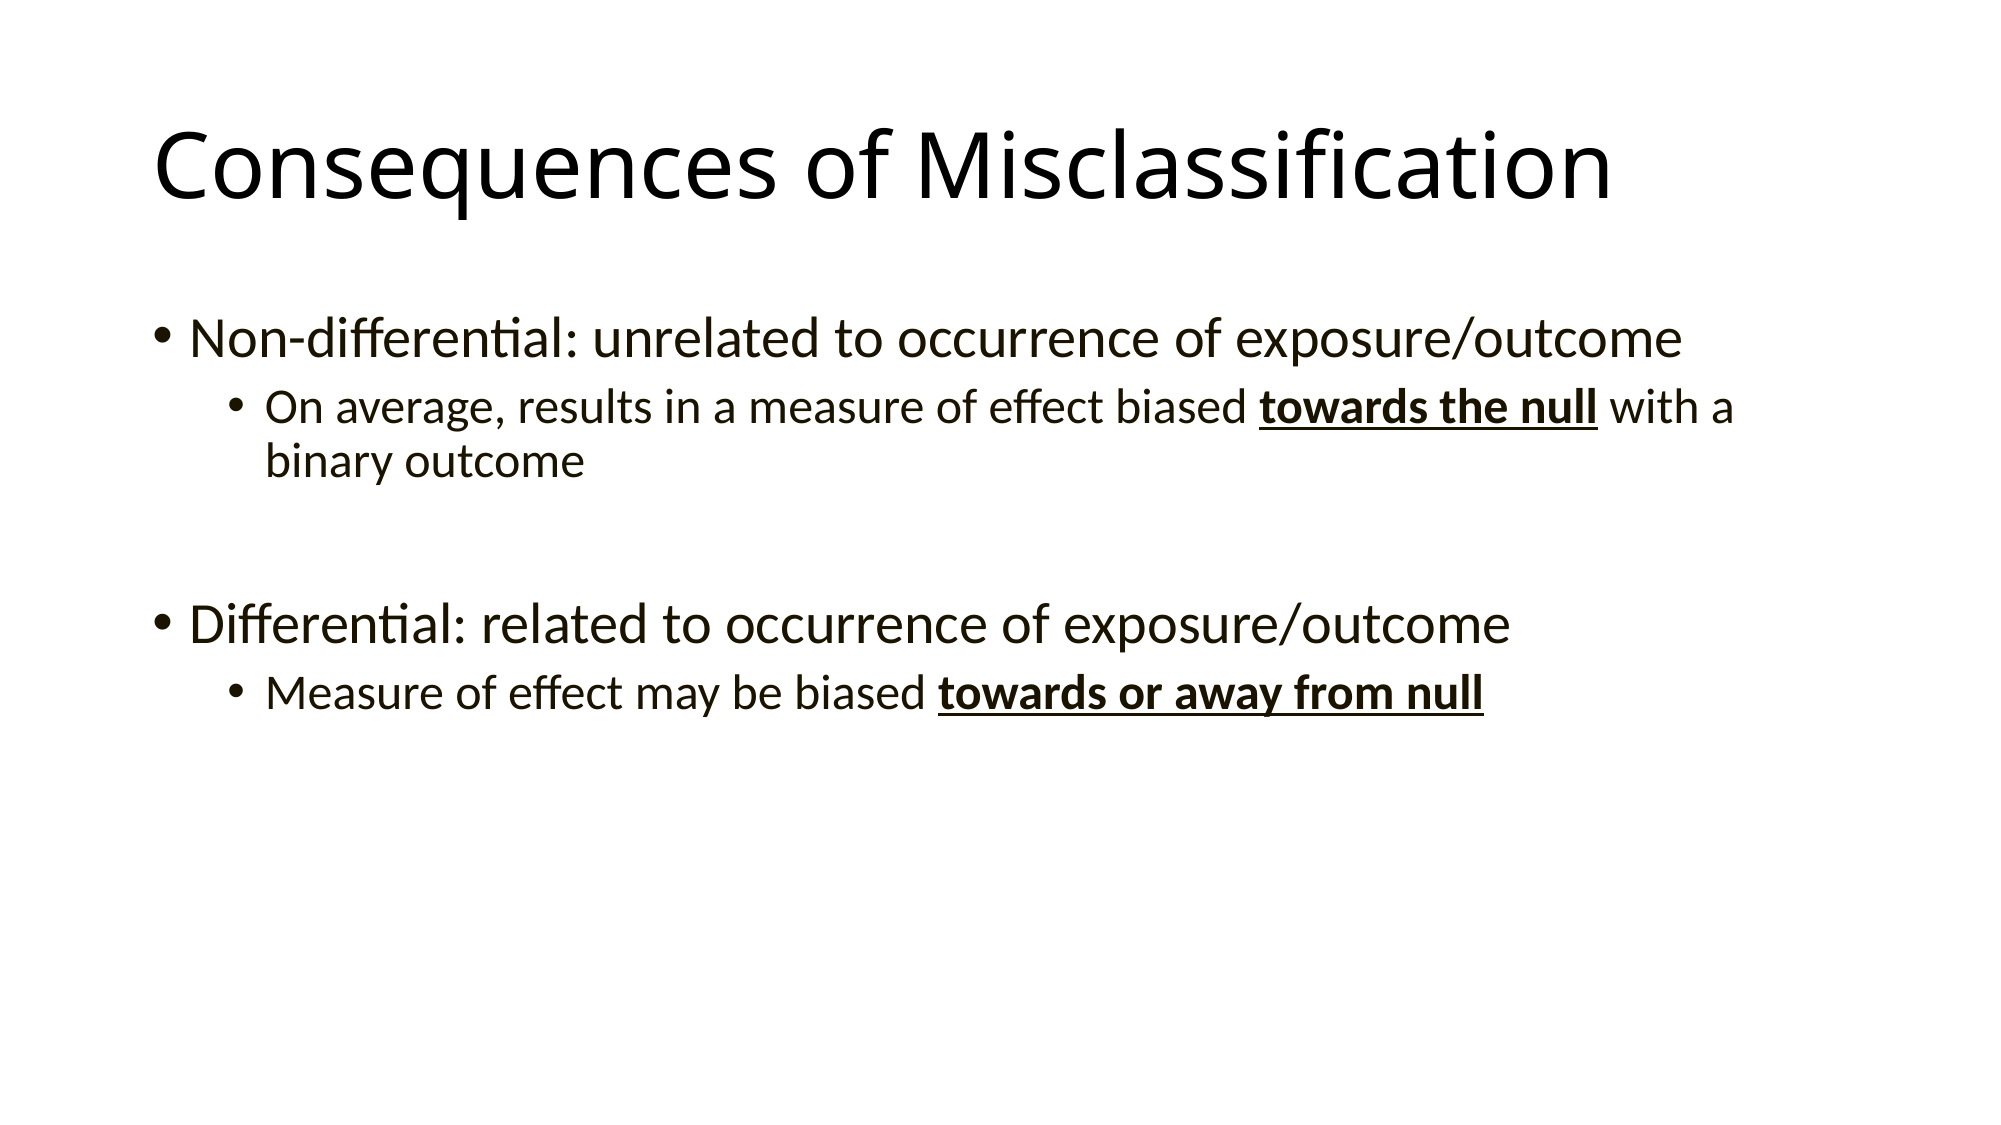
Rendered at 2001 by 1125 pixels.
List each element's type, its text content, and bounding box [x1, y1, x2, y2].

title Consequences of Misclassification [137, 59, 1863, 278]
list Non-differential: unrelated to occurrence of exposure/outcome On average, results in a measure of effect biased towards the null with a binary outcome Differential: related to occurrence of exposure/outcome Measure of effect may be biased towards or away from null [137, 299, 1863, 1014]
